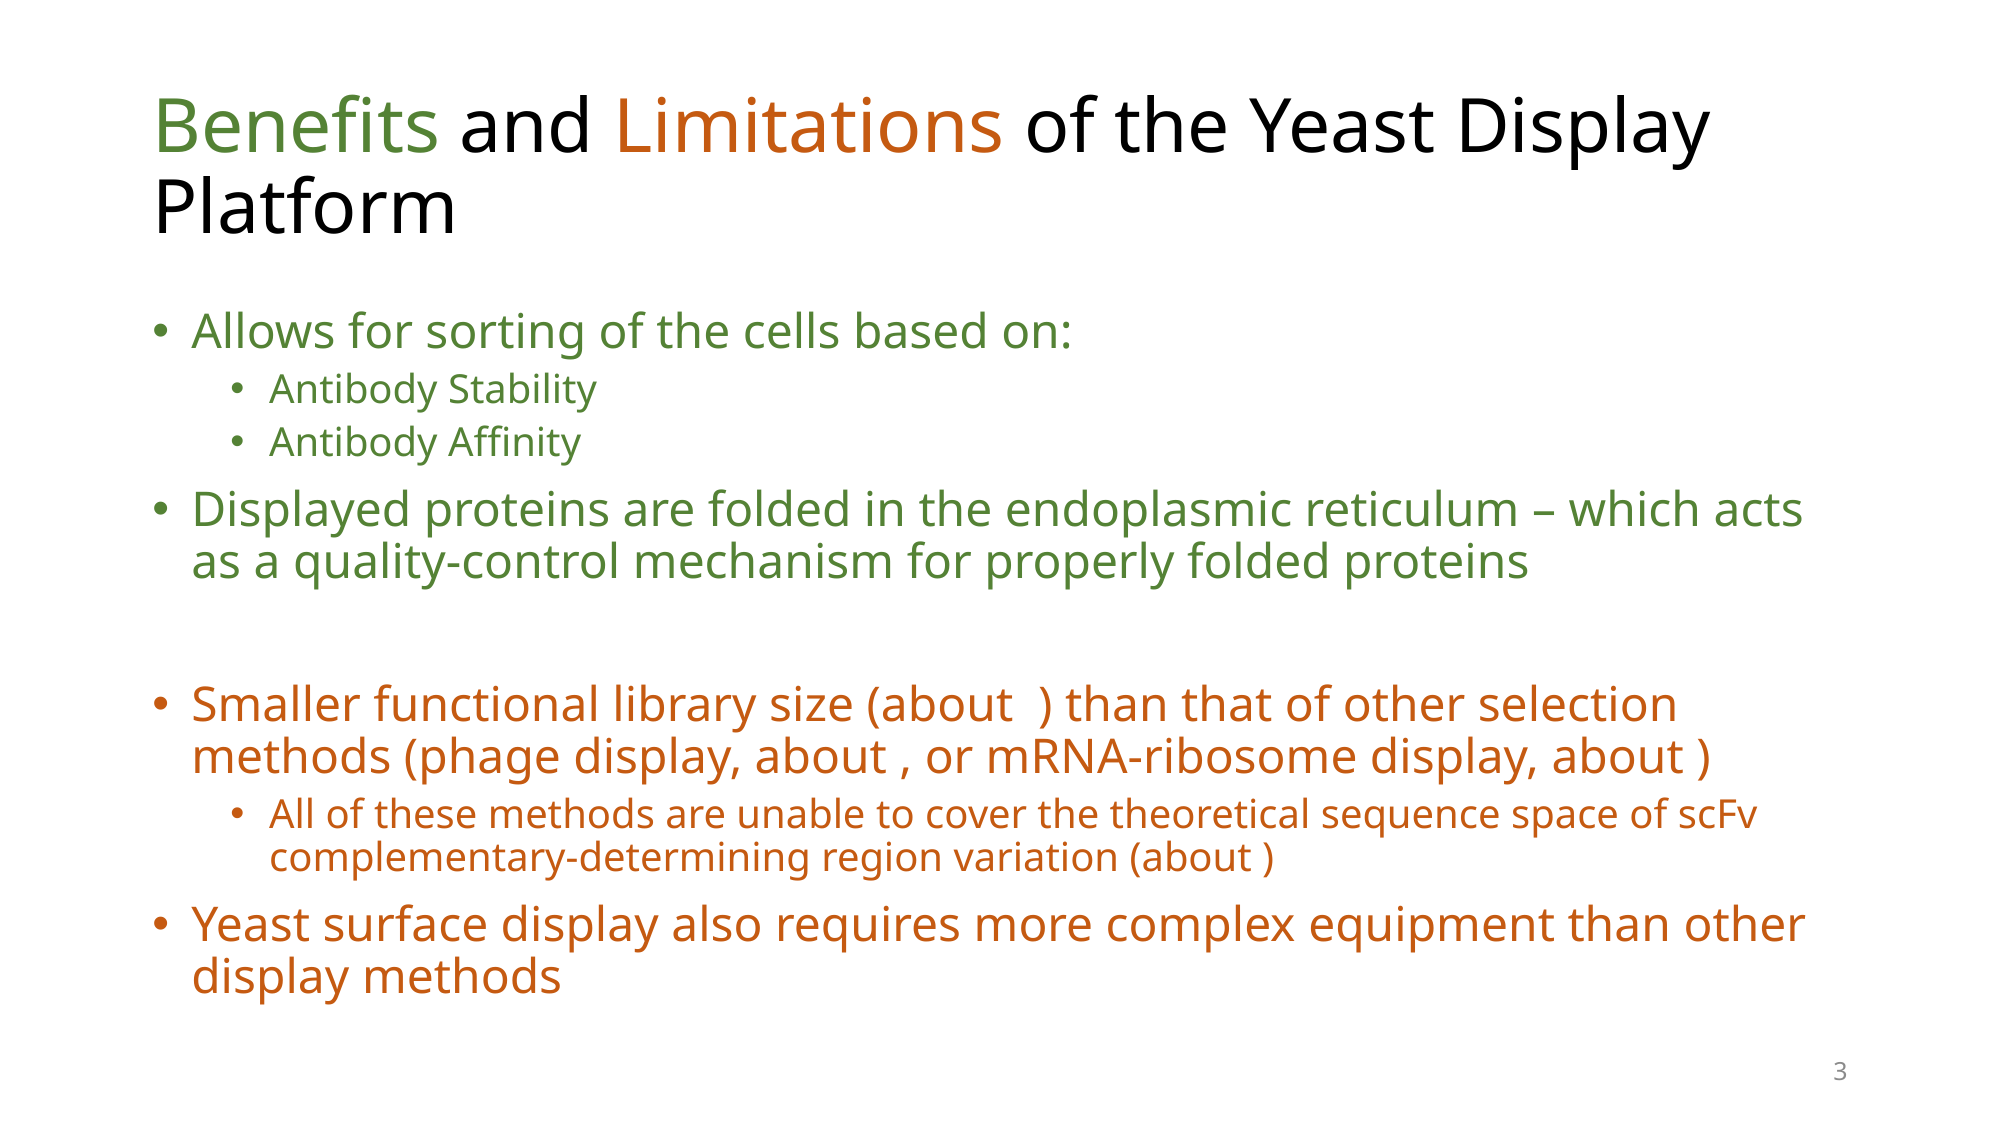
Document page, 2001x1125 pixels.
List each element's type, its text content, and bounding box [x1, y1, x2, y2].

slide_number 3 [1412, 1042, 1863, 1103]
title Benefits and Limitations of the Yeast Display Platform [137, 59, 1863, 278]
